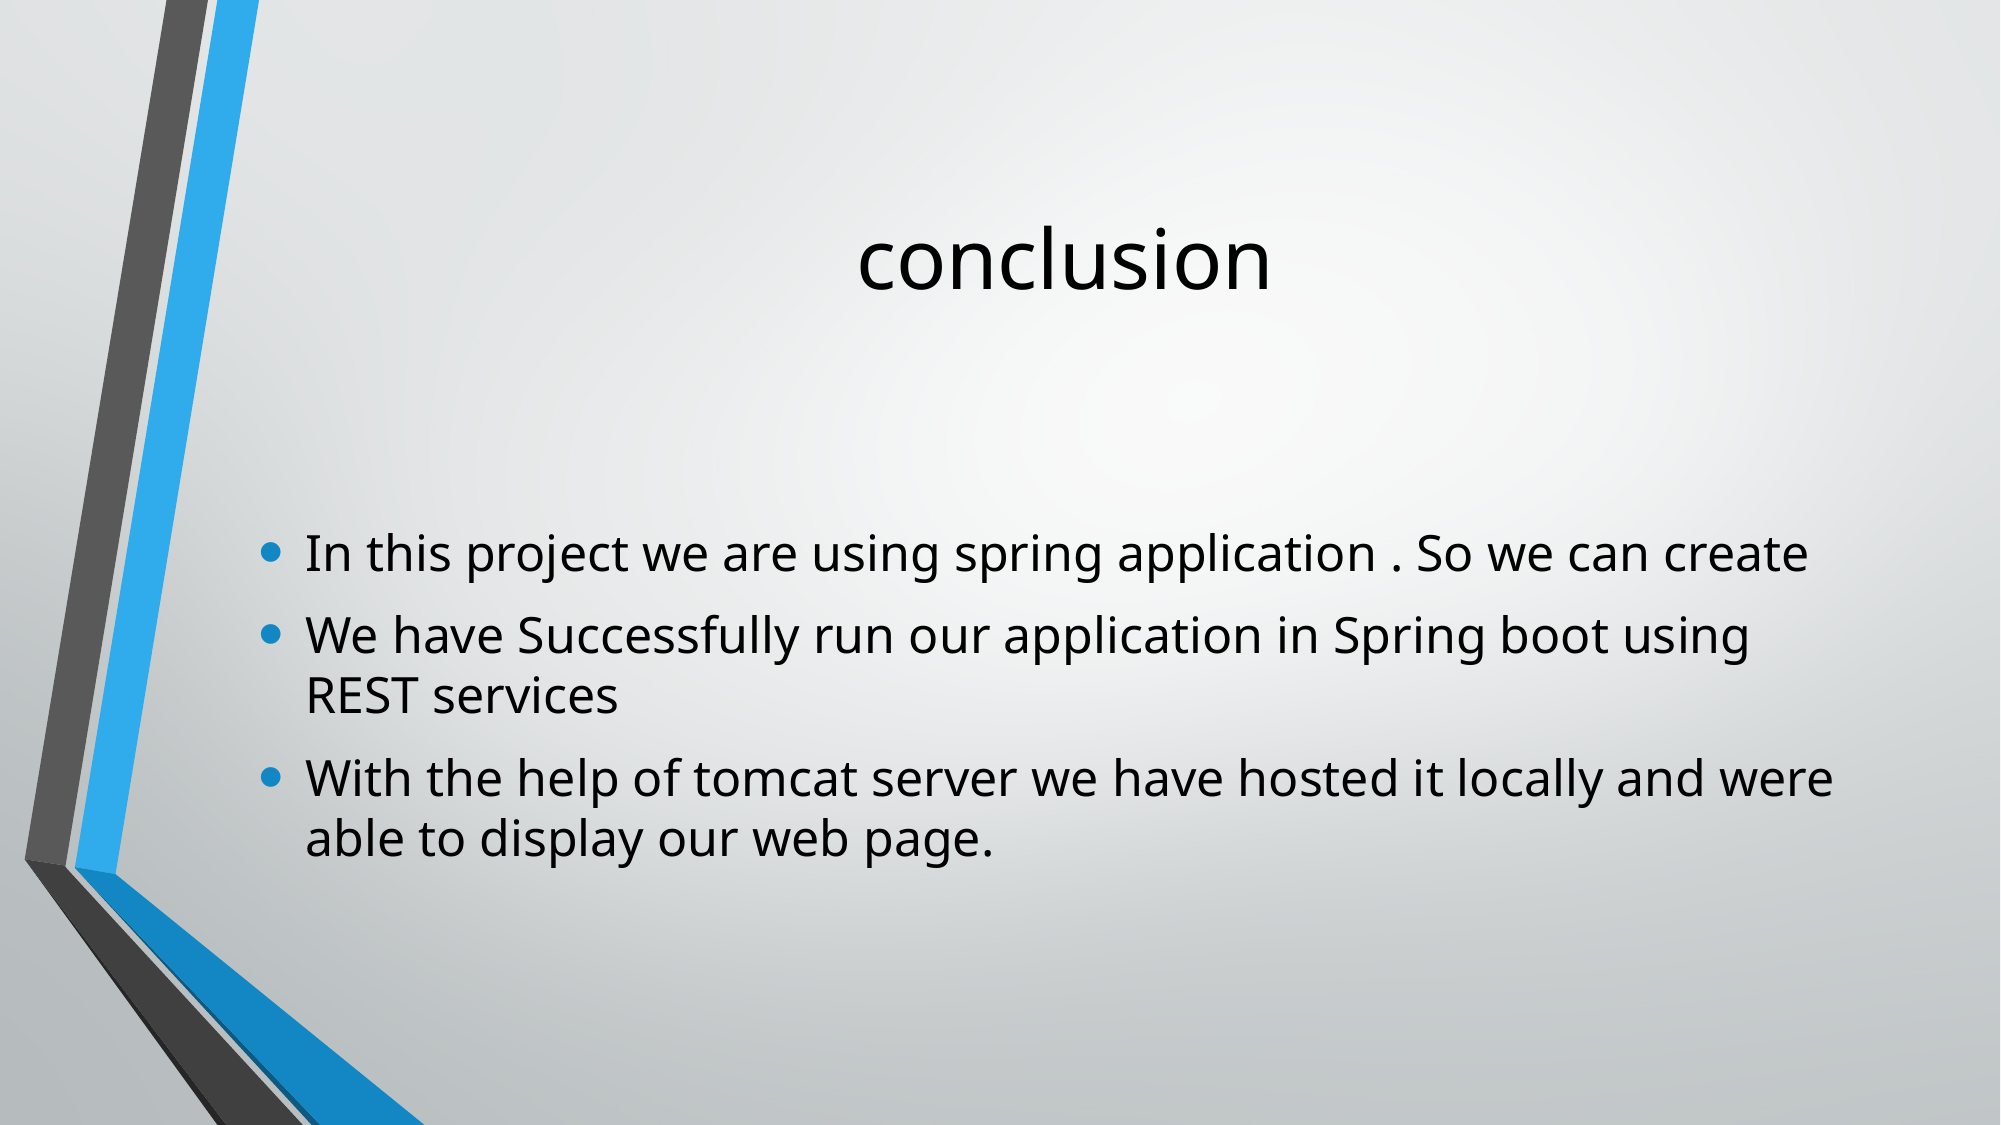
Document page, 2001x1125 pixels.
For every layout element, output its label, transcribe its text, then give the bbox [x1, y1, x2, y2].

list In this project we are using spring application . So we can create We have Successfully run our application in Spring boot using REST services With the help of tomcat server we have hosted it locally and were able to display our web page. [243, 437, 1887, 950]
title conclusion [243, 112, 1887, 400]
